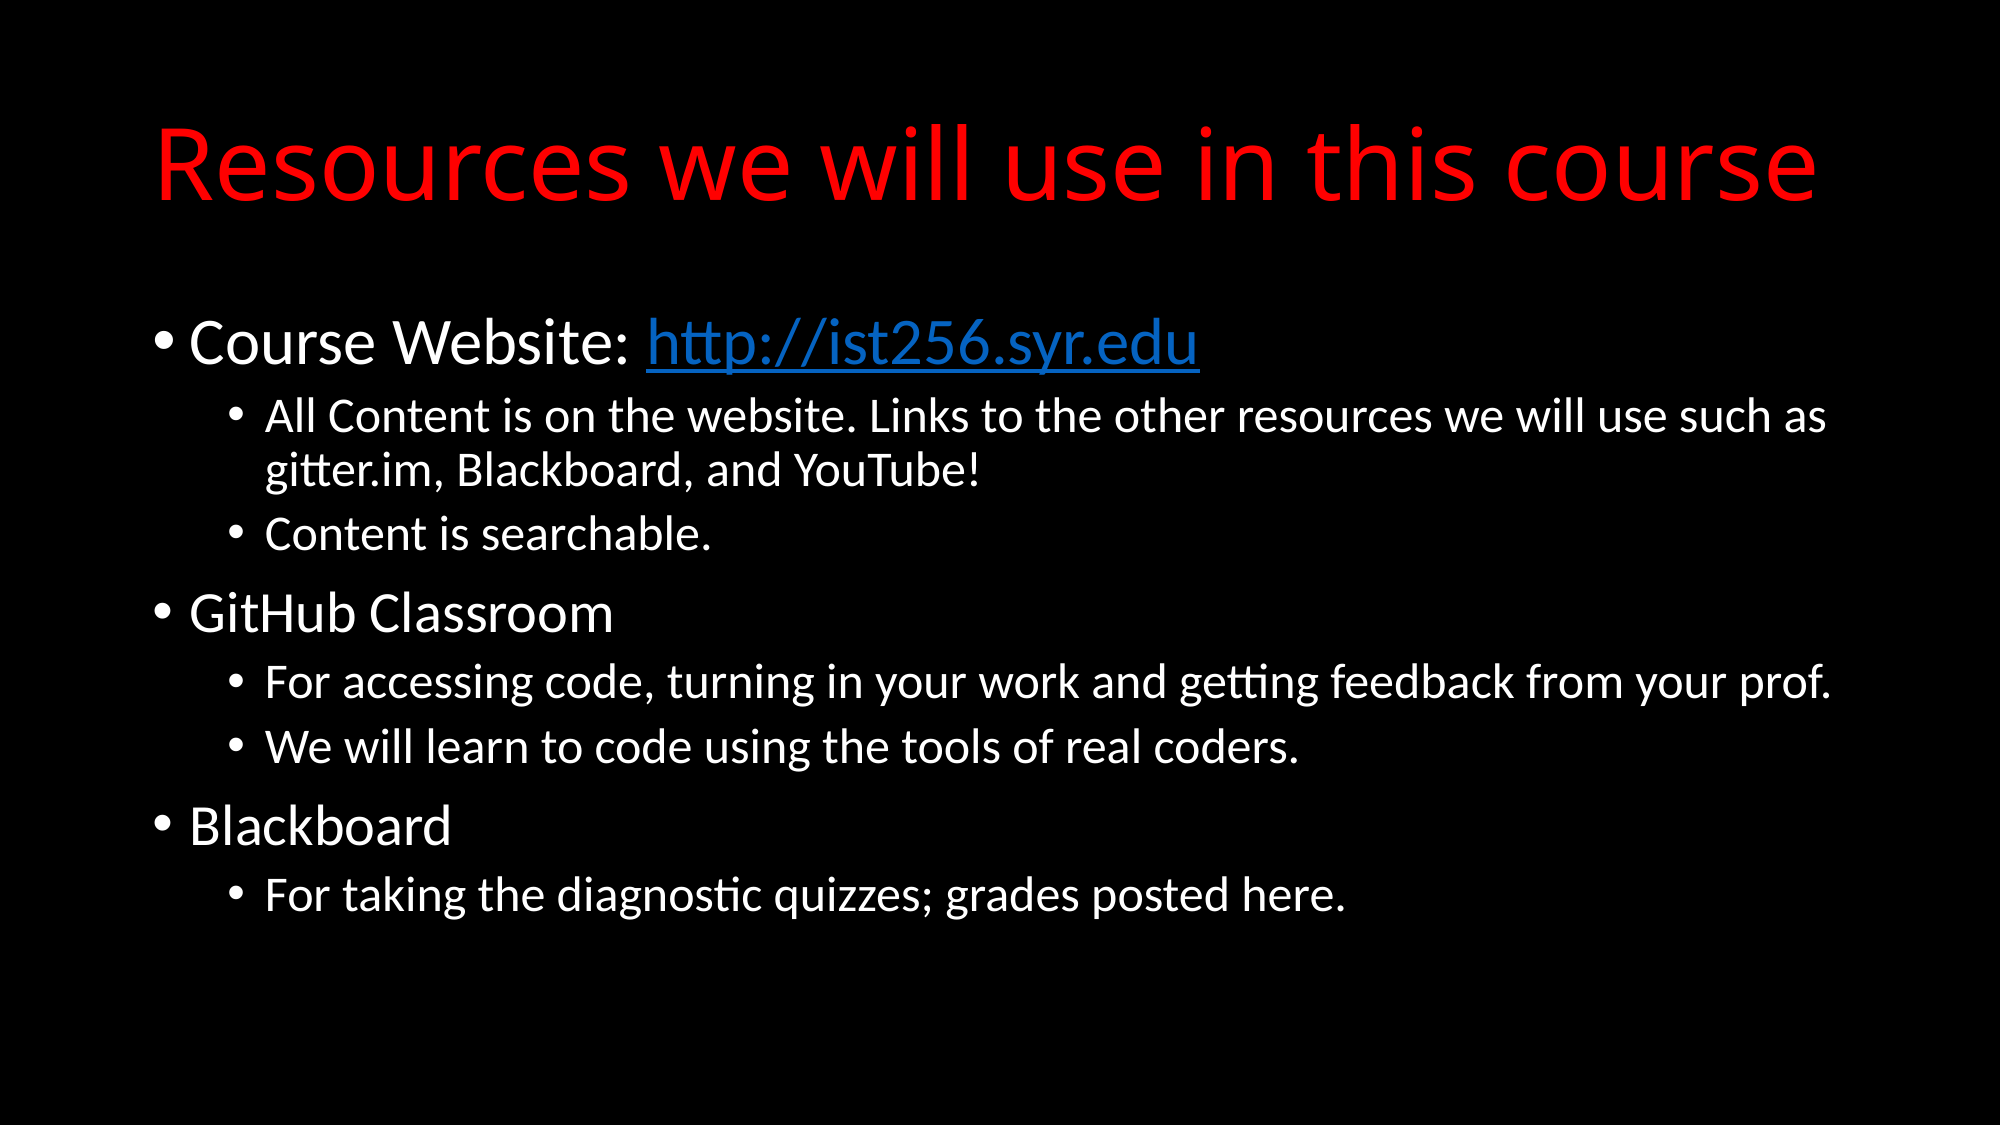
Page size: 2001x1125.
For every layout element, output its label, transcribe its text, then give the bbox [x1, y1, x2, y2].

list Course Website: http://ist256.syr.edu All Content is on the website. Links to the other resources we will use such as gitter.im, Blackboard, and YouTube! Content is searchable. GitHub Classroom For accessing code, turning in your work and getting feedback from your prof. We will learn to code using the tools of real coders. Blackboard For taking the diagnostic quizzes; grades posted here. [137, 299, 1863, 1014]
title Resources we will use in this course [137, 59, 1863, 278]
